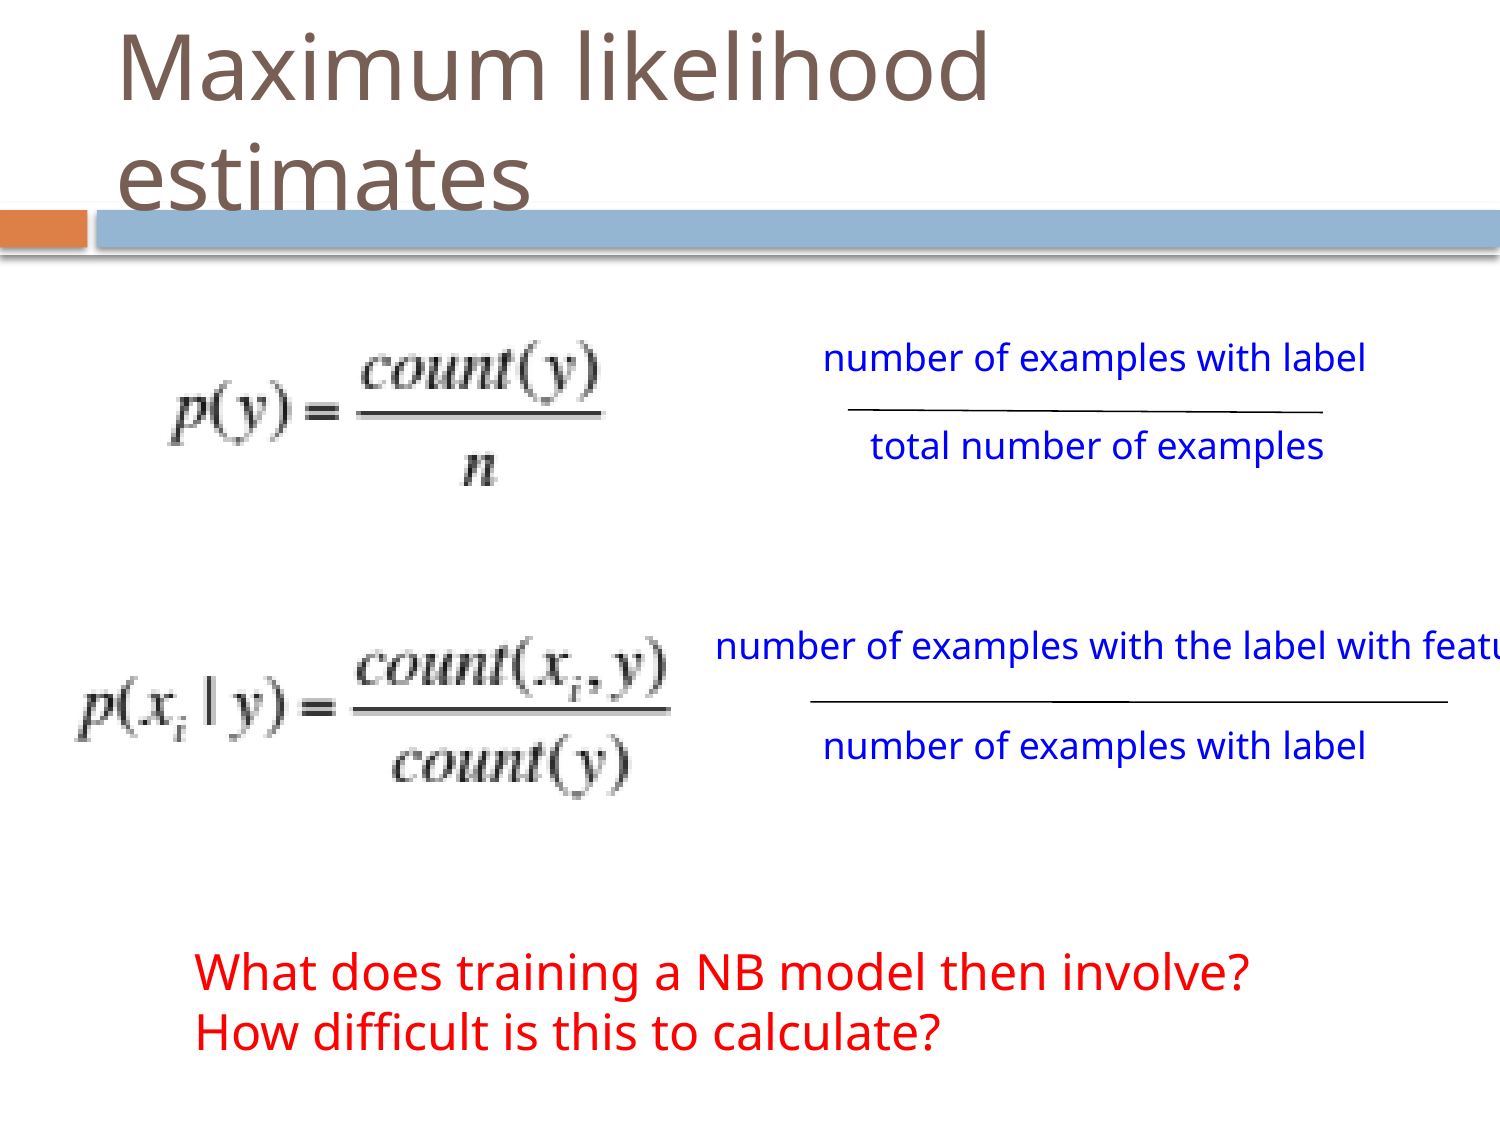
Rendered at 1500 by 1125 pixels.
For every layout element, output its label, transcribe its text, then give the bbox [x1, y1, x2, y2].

text_box What does training a NB model then involve? How difficult is this to calculate? [179, 932, 1266, 1068]
text_box number of examples with the label with feature [700, 614, 1500, 675]
text_box number of examples with label [807, 714, 1383, 775]
title Maximum likelihood estimates [100, 37, 1438, 200]
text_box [847, 409, 1324, 413]
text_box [158, 317, 611, 492]
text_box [66, 614, 676, 806]
text_box number of examples with label [807, 326, 1383, 387]
text_box total number of examples [855, 414, 1341, 475]
